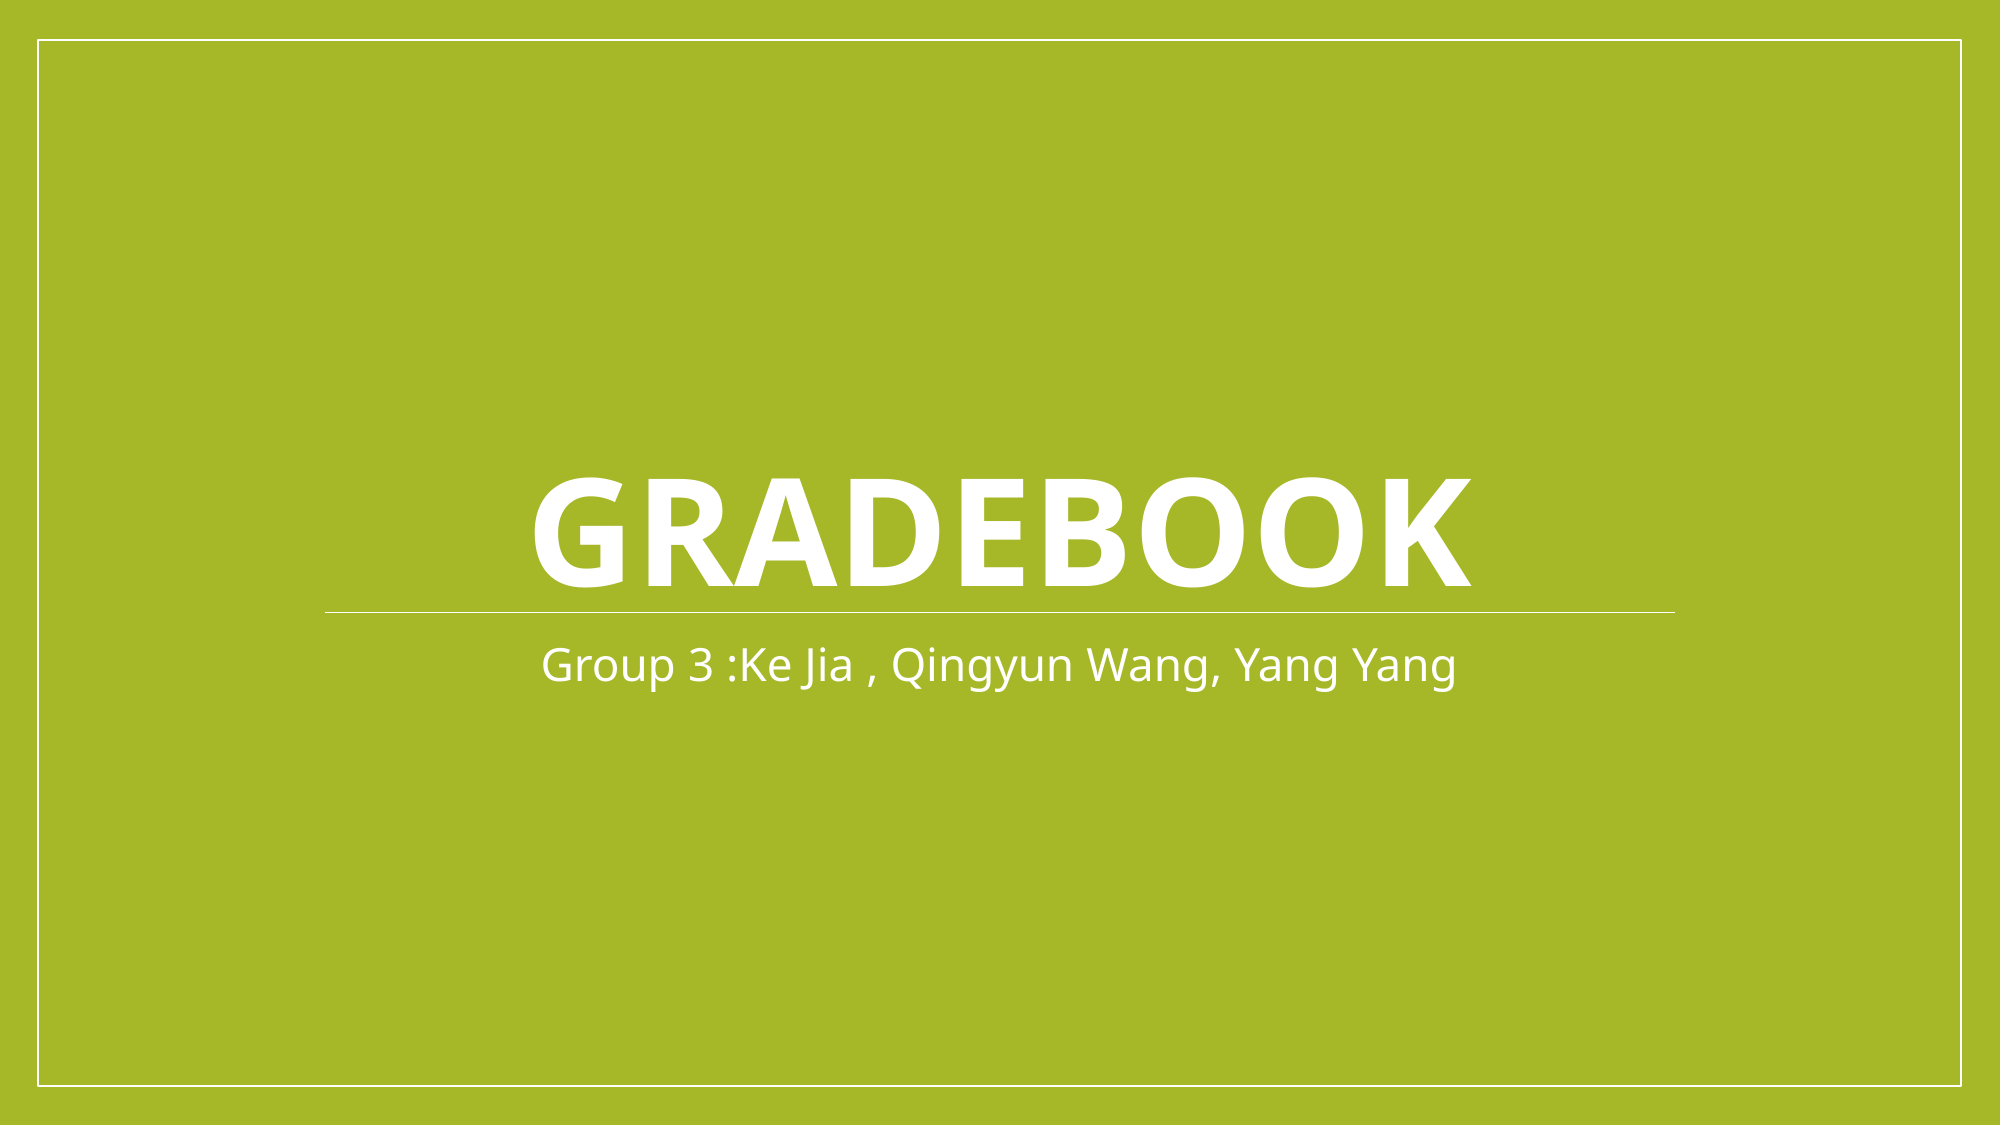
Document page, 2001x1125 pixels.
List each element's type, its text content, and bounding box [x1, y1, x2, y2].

subtitle Group 3 :Ke Jia , Qingyun Wang, Yang Yang [280, 634, 1719, 863]
title GradeBook [182, 144, 1818, 625]
